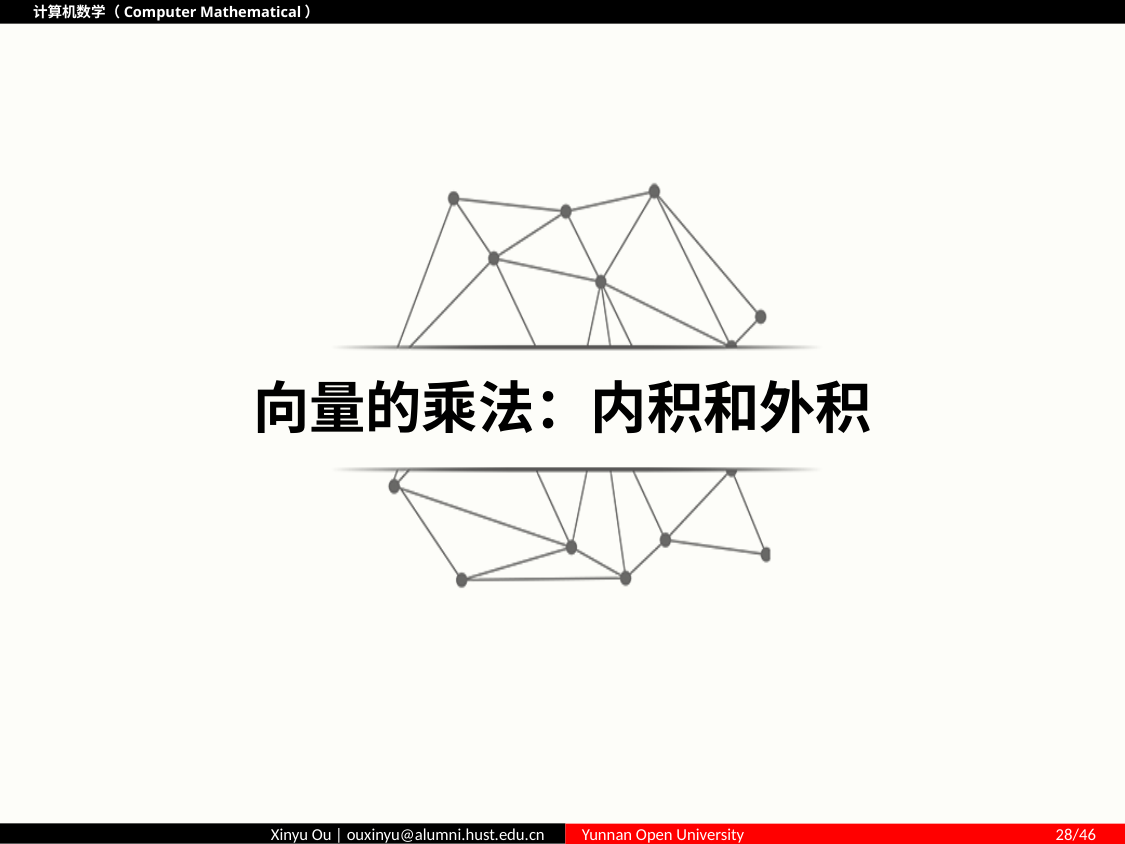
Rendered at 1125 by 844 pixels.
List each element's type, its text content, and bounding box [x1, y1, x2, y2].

picture [256, 440, 869, 650]
list 向量的乘法：内积和外积 [0, 371, 1125, 440]
picture [256, 160, 869, 371]
